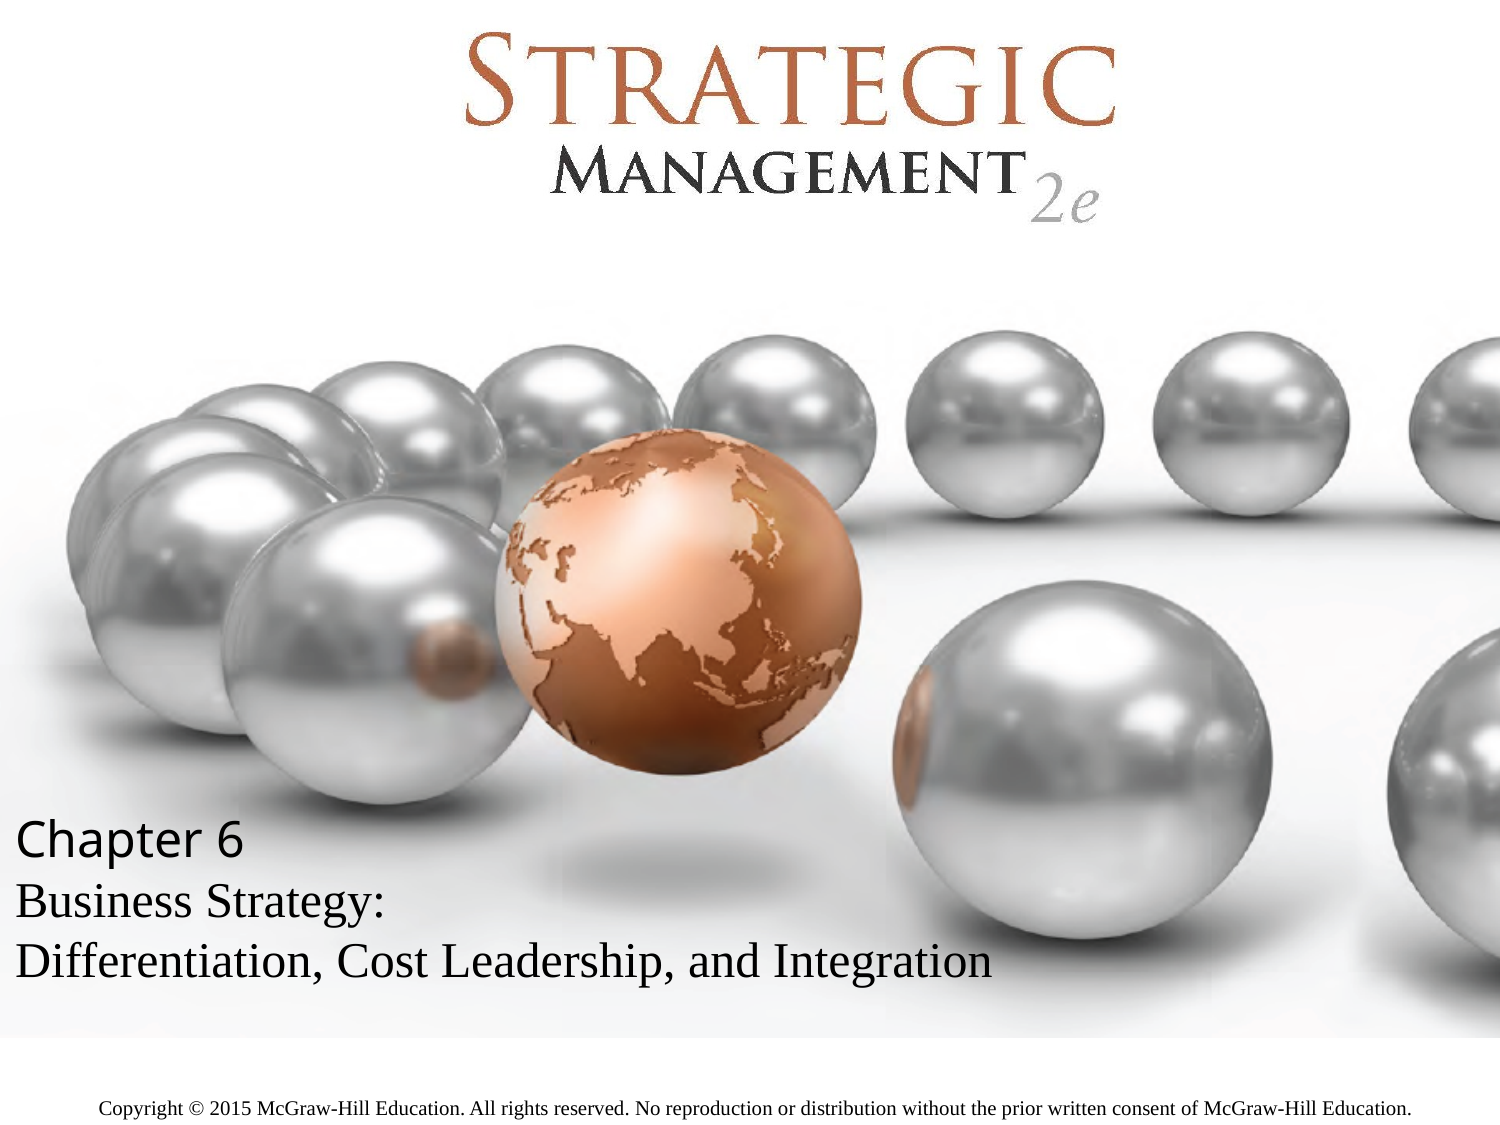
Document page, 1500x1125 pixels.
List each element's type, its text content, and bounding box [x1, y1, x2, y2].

picture [0, 300, 1500, 1038]
picture [437, 15, 1138, 250]
list Chapter 6 Business Strategy: Differentiation, Cost Leadership, and Integration [0, 800, 1200, 1000]
